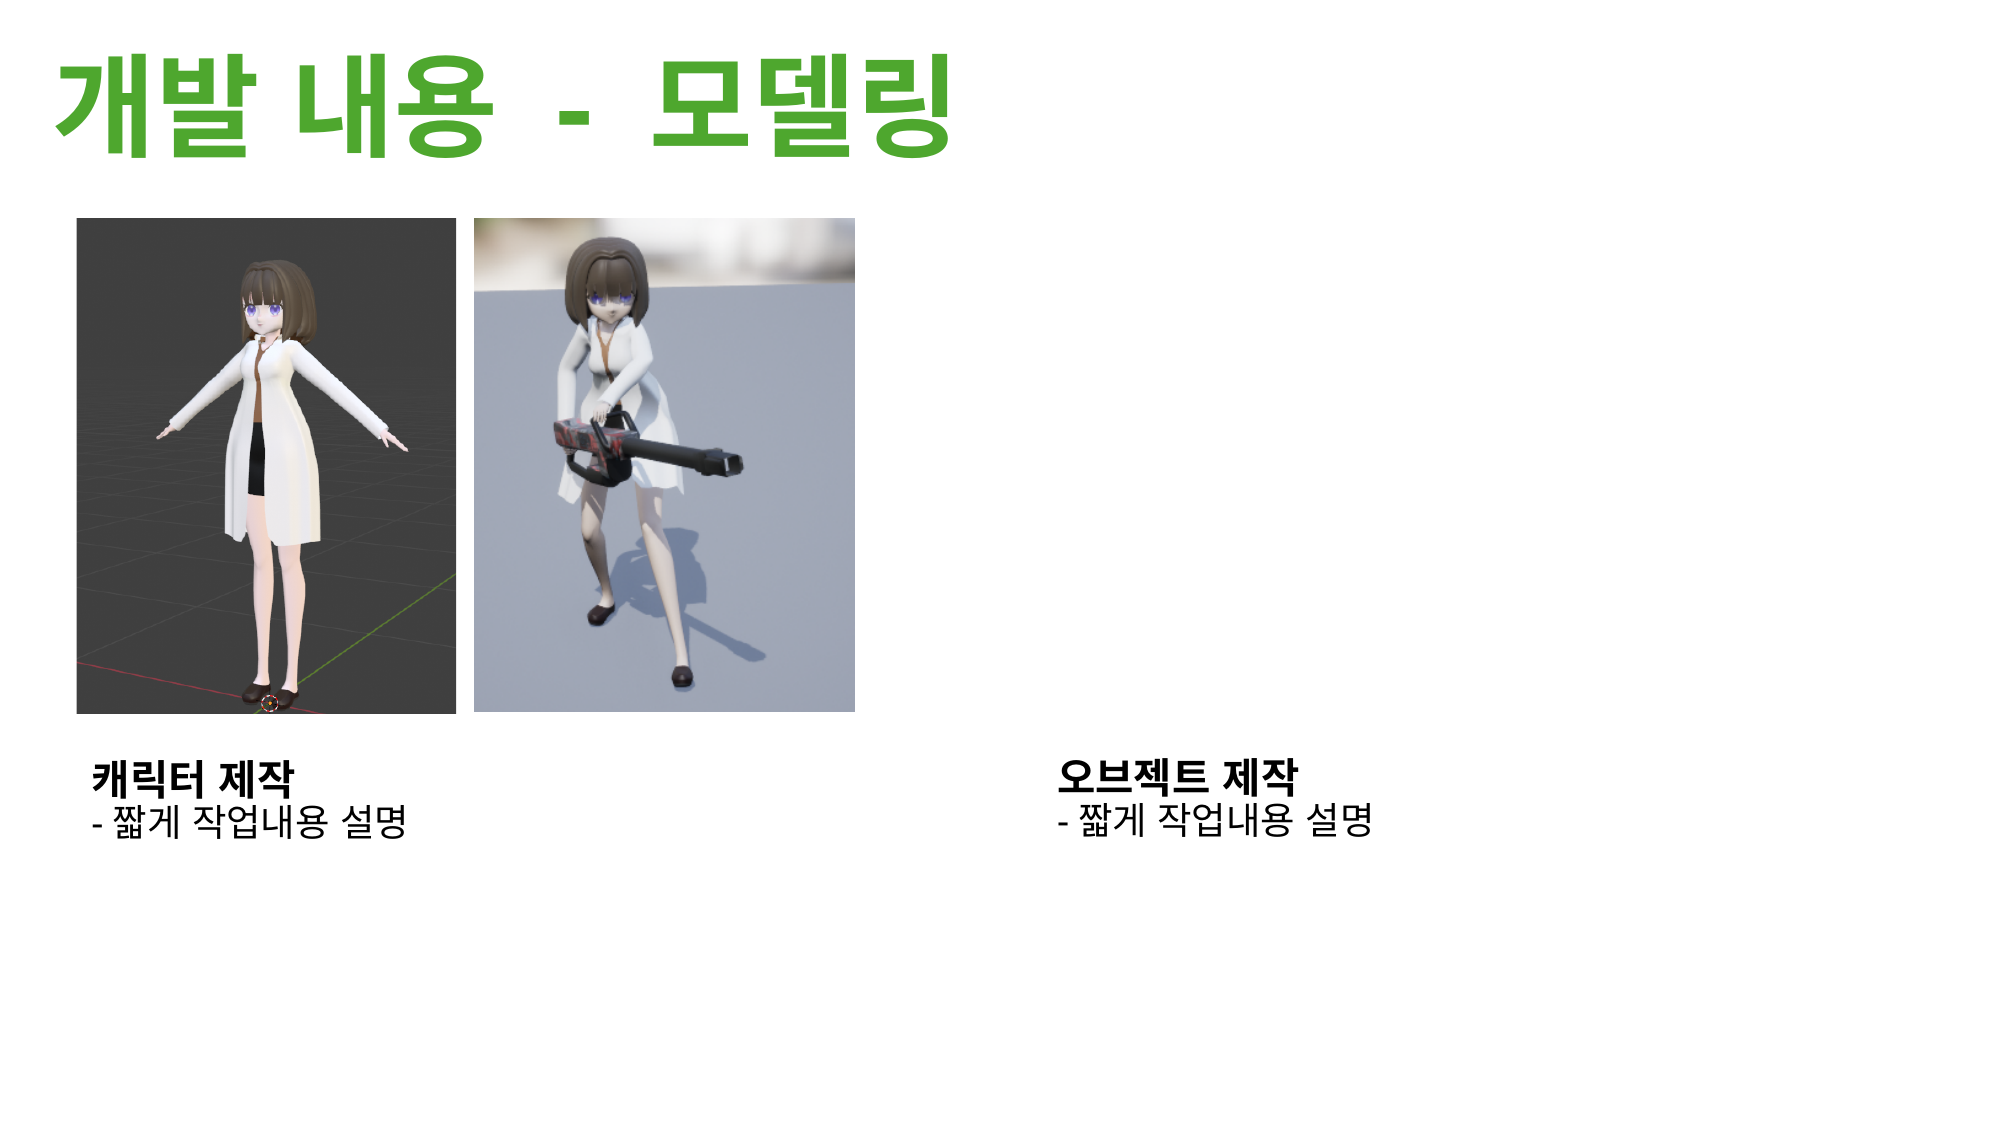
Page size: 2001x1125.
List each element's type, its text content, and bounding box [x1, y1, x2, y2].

text_box 캐릭터 제작 -짧게 작업내용 설명 [76, 751, 874, 1043]
picture [76, 218, 457, 714]
text_box 오브젝트 제작 -짧게 작업내용 설명 [1042, 749, 1839, 1041]
picture [474, 218, 856, 712]
text_box 개발 내용 - 모델링 [37, 28, 975, 179]
